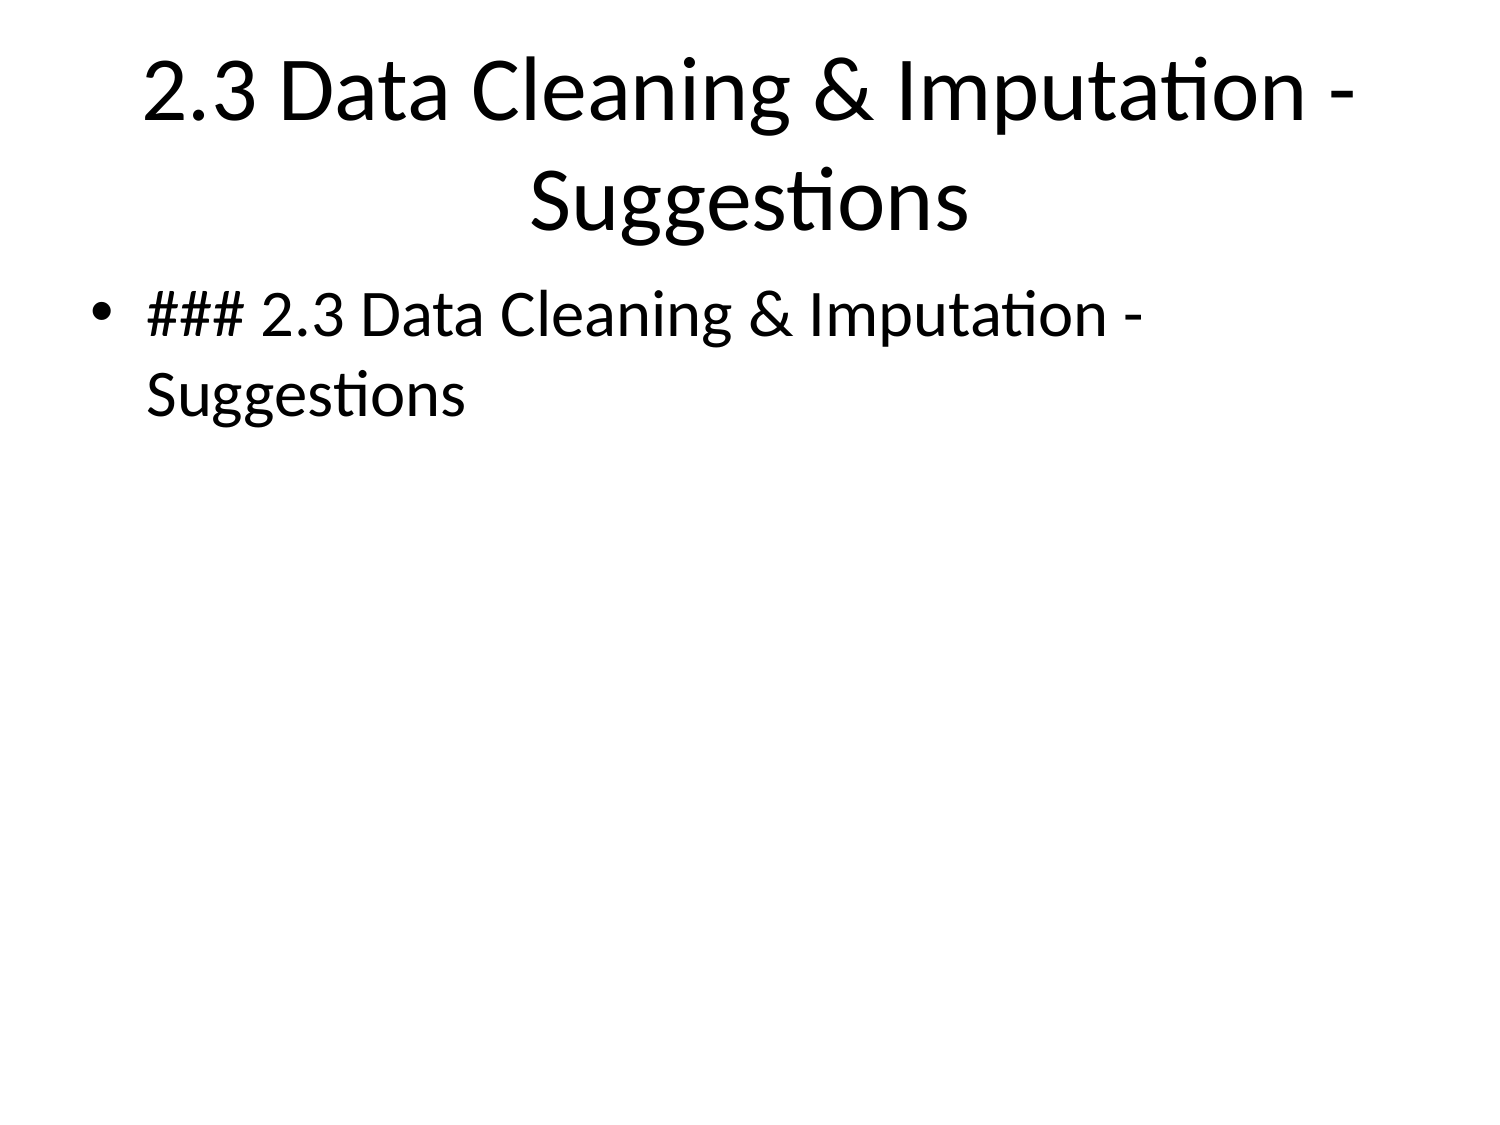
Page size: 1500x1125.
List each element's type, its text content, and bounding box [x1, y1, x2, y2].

title 2.3 Data Cleaning & Imputation - Suggestions [75, 45, 1425, 233]
list ### 2.3 Data Cleaning & Imputation - Suggestions [75, 262, 1425, 1005]
